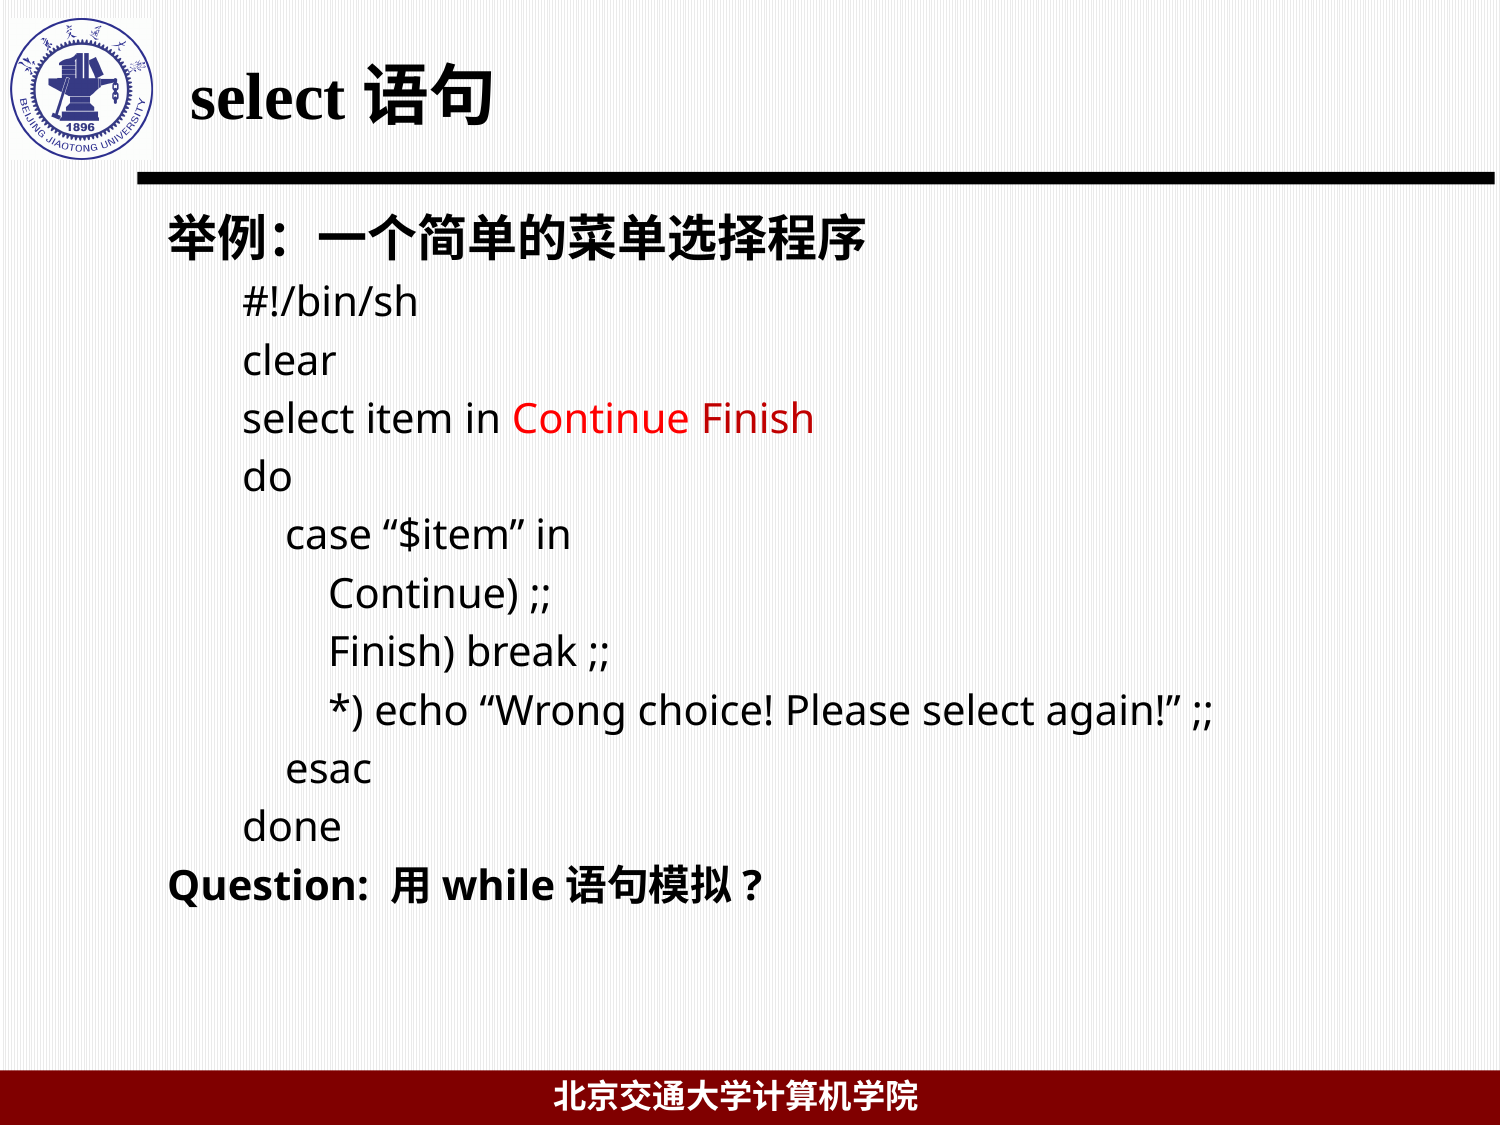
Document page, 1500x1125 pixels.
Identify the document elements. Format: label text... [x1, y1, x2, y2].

list 举例：一个简单的菜单选择程序 #!/bin/sh clear select item in Continue Finish do case “$item” in Continue) ;; Finish) break ;; *) echo “Wrong choice! Please select again!” ;; esac done Question: 用while语句模拟? [152, 199, 1442, 1090]
picture [10, 18, 153, 160]
title select语句 [175, 45, 1425, 199]
